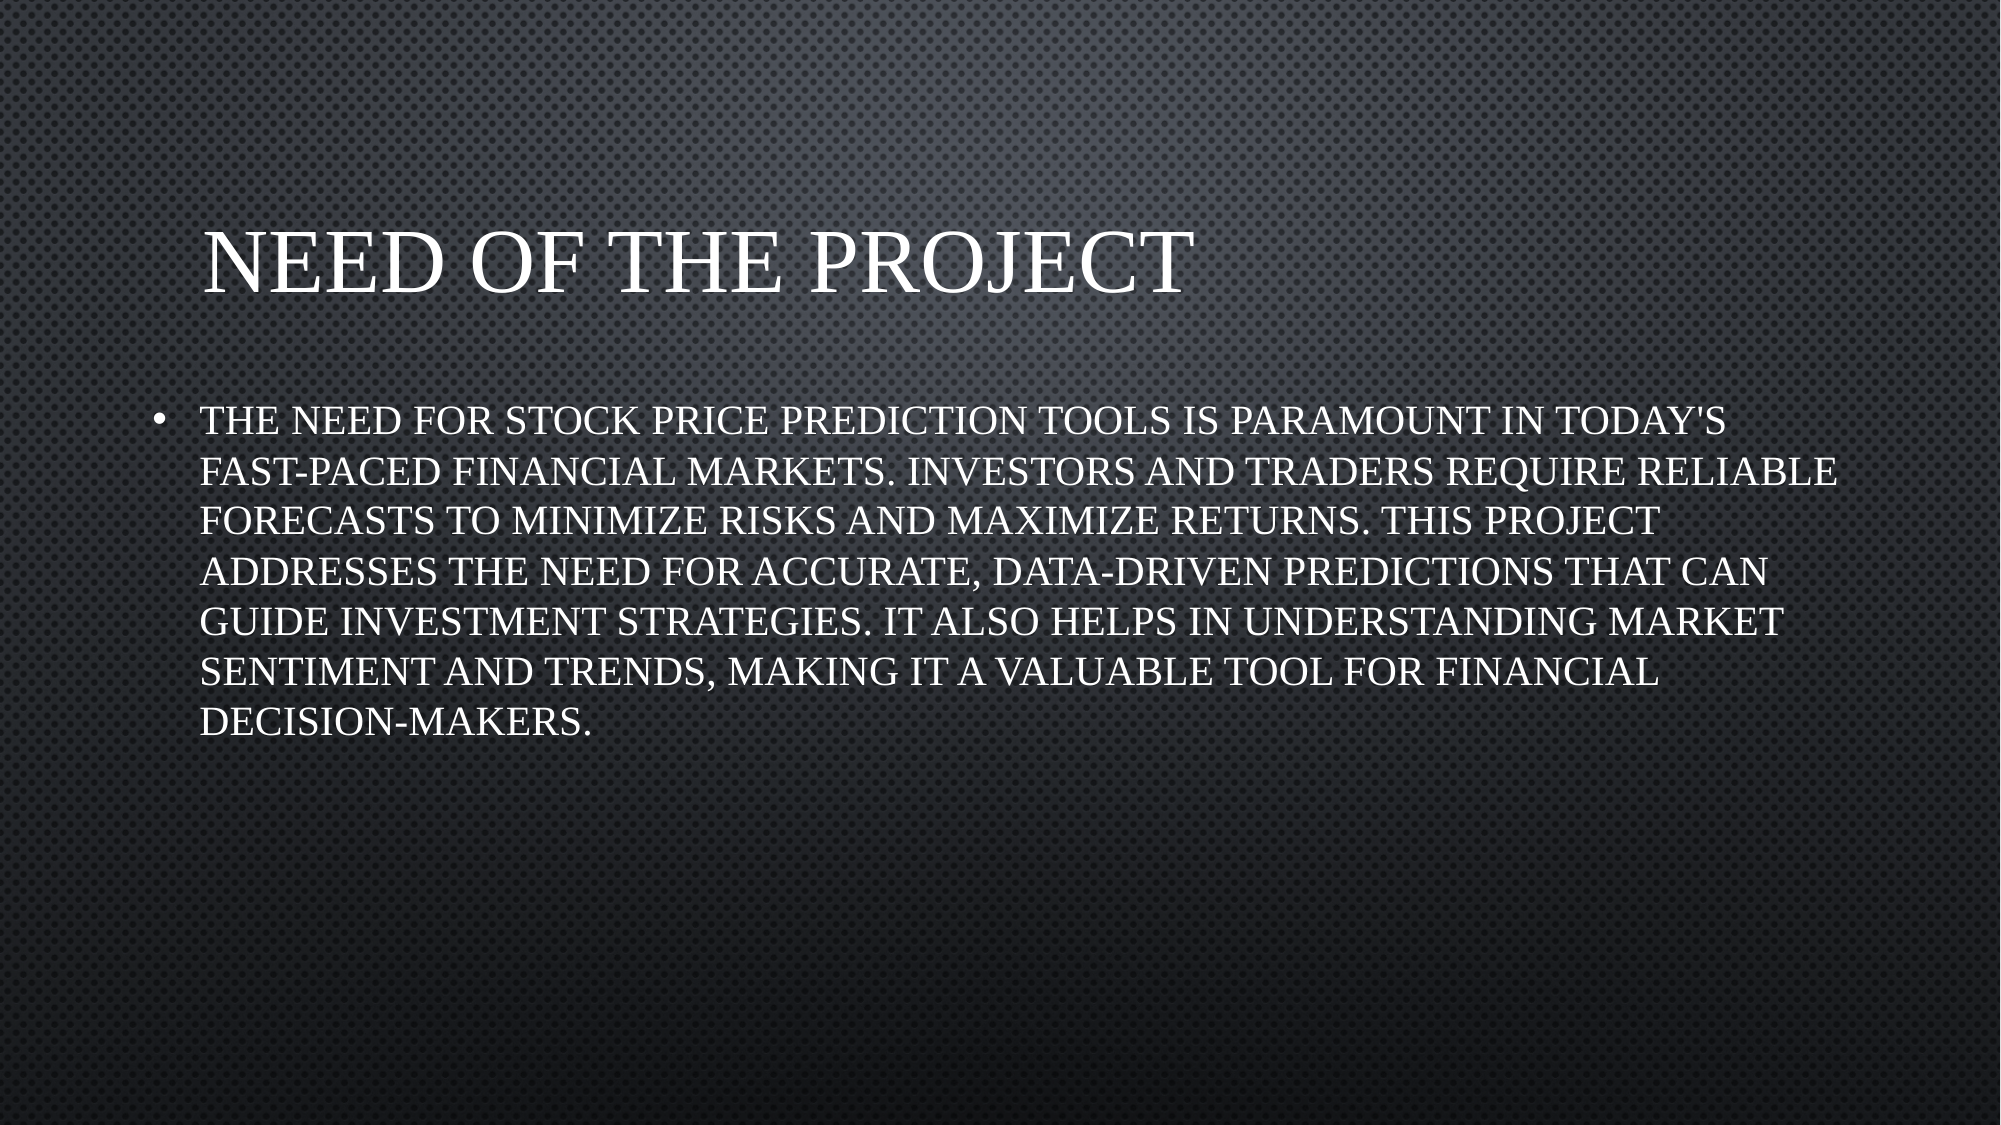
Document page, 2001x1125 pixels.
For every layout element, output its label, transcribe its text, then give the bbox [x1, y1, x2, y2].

list The need for stock price prediction tools is paramount in today's fast-paced financial markets. Investors and traders require reliable forecasts to minimize risks and maximize returns. This project addresses the need for accurate, data-driven predictions that can guide investment strategies. It also helps in understanding market sentiment and trends, making it a valuable tool for financial decision-makers. [137, 71, 1863, 1066]
